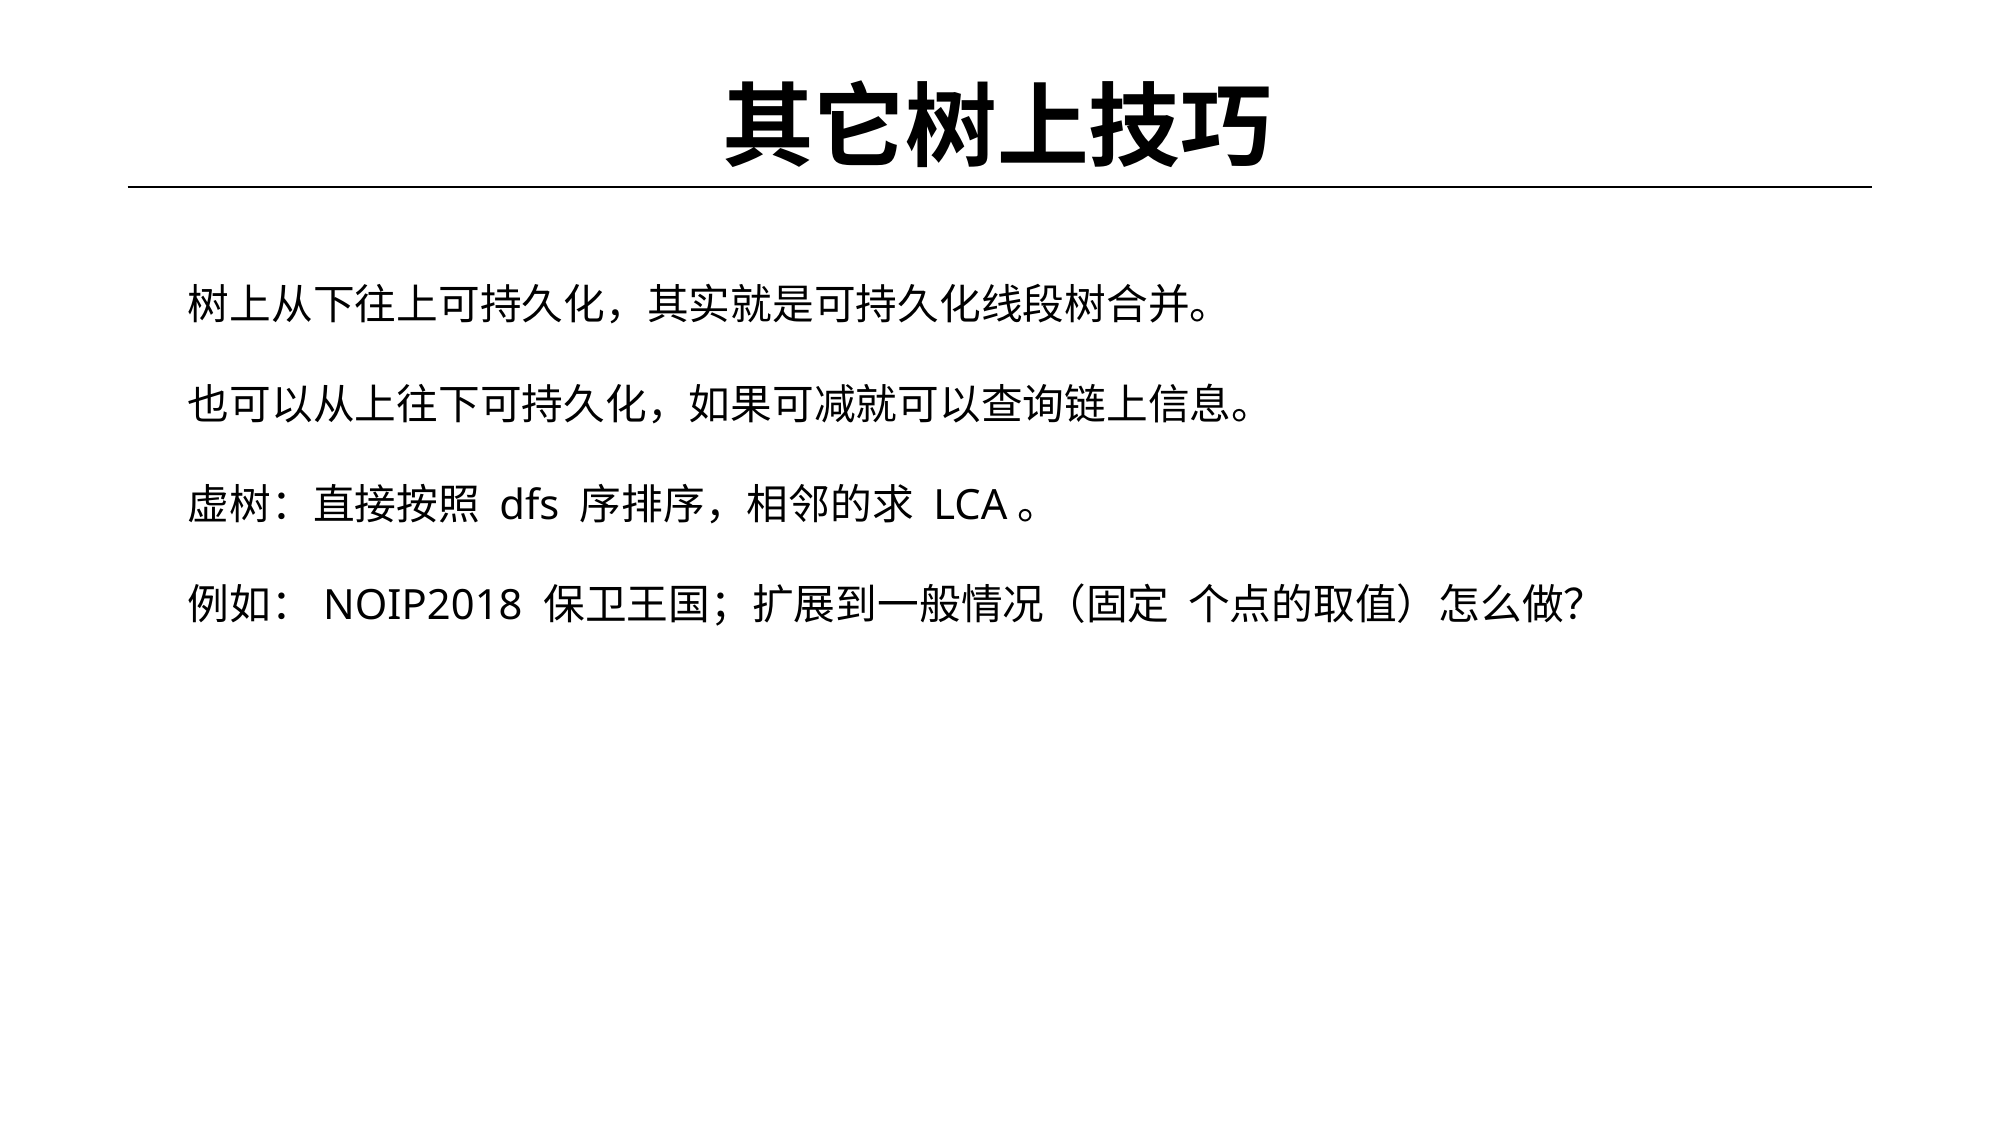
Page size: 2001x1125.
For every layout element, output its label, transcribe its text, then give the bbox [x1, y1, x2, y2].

title 其它树上技巧 [122, 35, 1873, 188]
